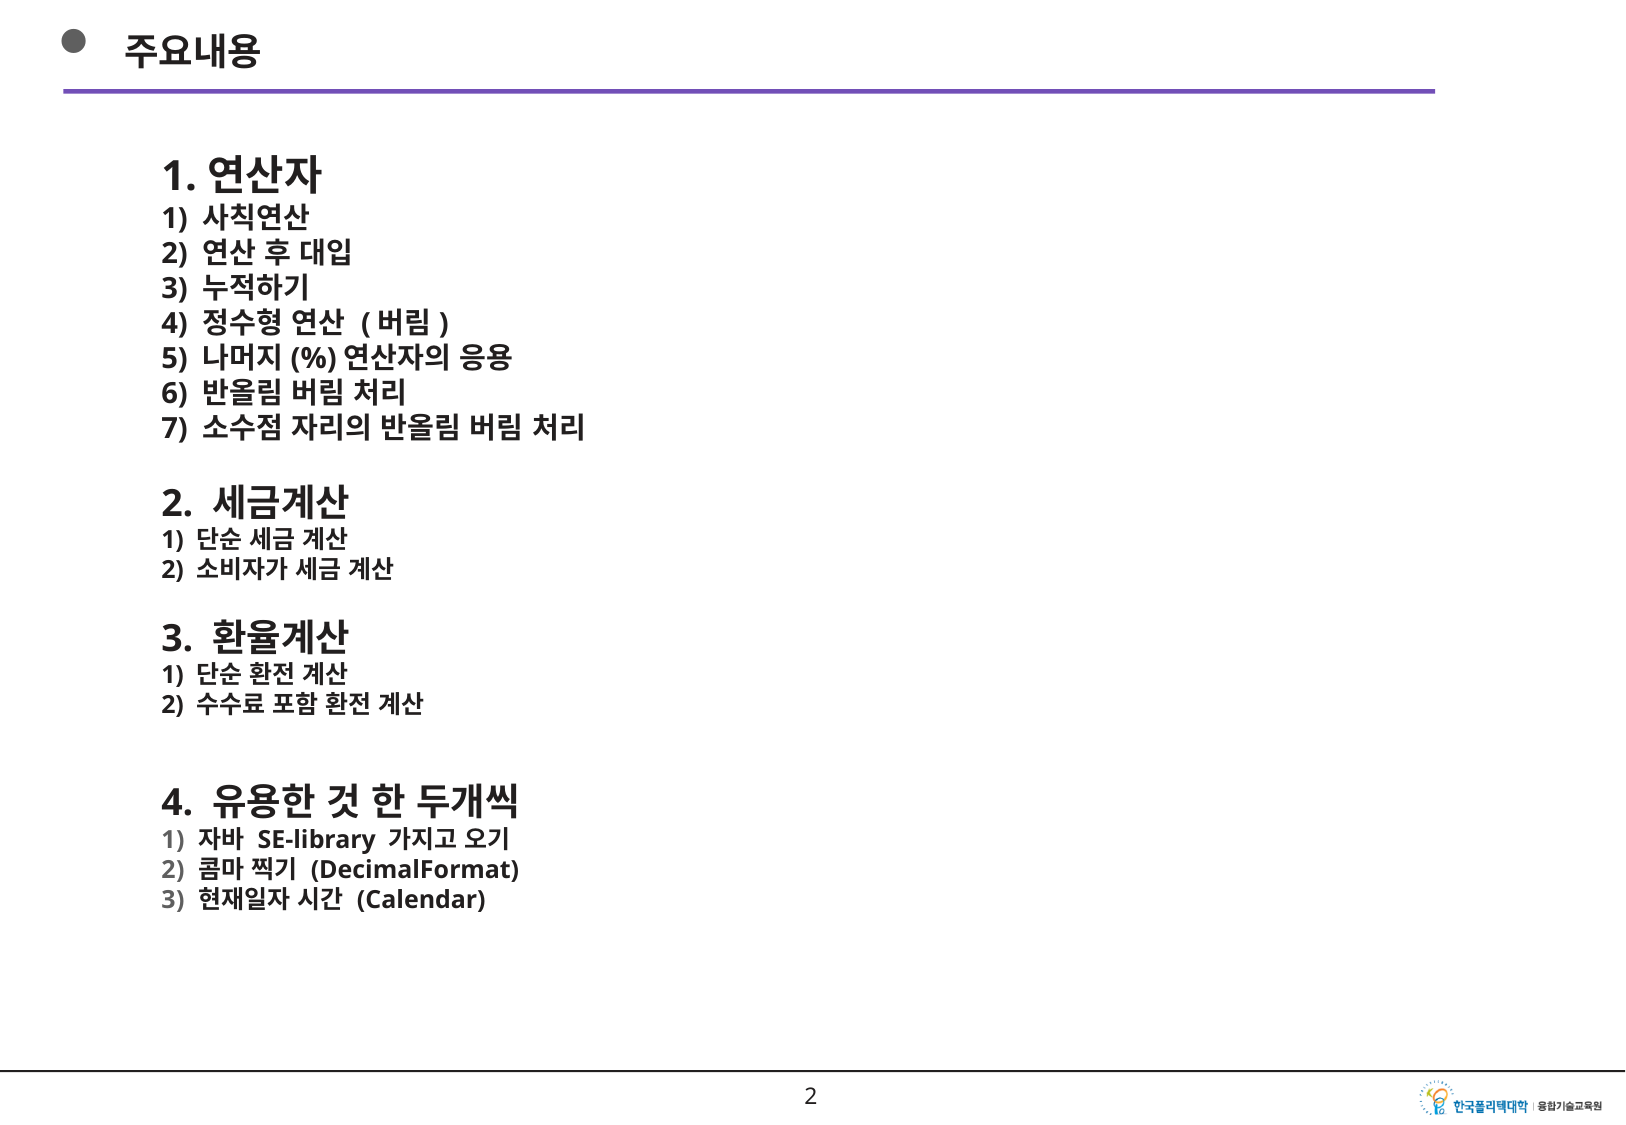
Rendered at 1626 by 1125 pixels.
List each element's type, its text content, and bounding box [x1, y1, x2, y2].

text_box [44, 0, 1604, 114]
text_box 1 [765, 1072, 857, 1123]
text_box 1.연산자 1) 사칙연산 2) 연산 후 대입 3) 누적하기 4) 정수형 연산 (버림) 5) 나머지(%)연산자의 응용 6) 반올림 버림 처리 7) 소수점 자리의 반올림 버림 처리 2. 세금계산 1) 단순 세금 계산 2) 소비자가 세금 계산 3. 환율계산 1) 단순 환전 계산 2) 수수료 포함 환전 계산 4. 유용한 것 한 두개씩 자바 SE-library 가지고 오기 콤마 찍기 (DecimalFormat) 현재일자 시간 (Calendar) [146, 141, 1223, 1062]
text_box 주요내용 [109, 20, 605, 93]
picture [1415, 1076, 1604, 1118]
